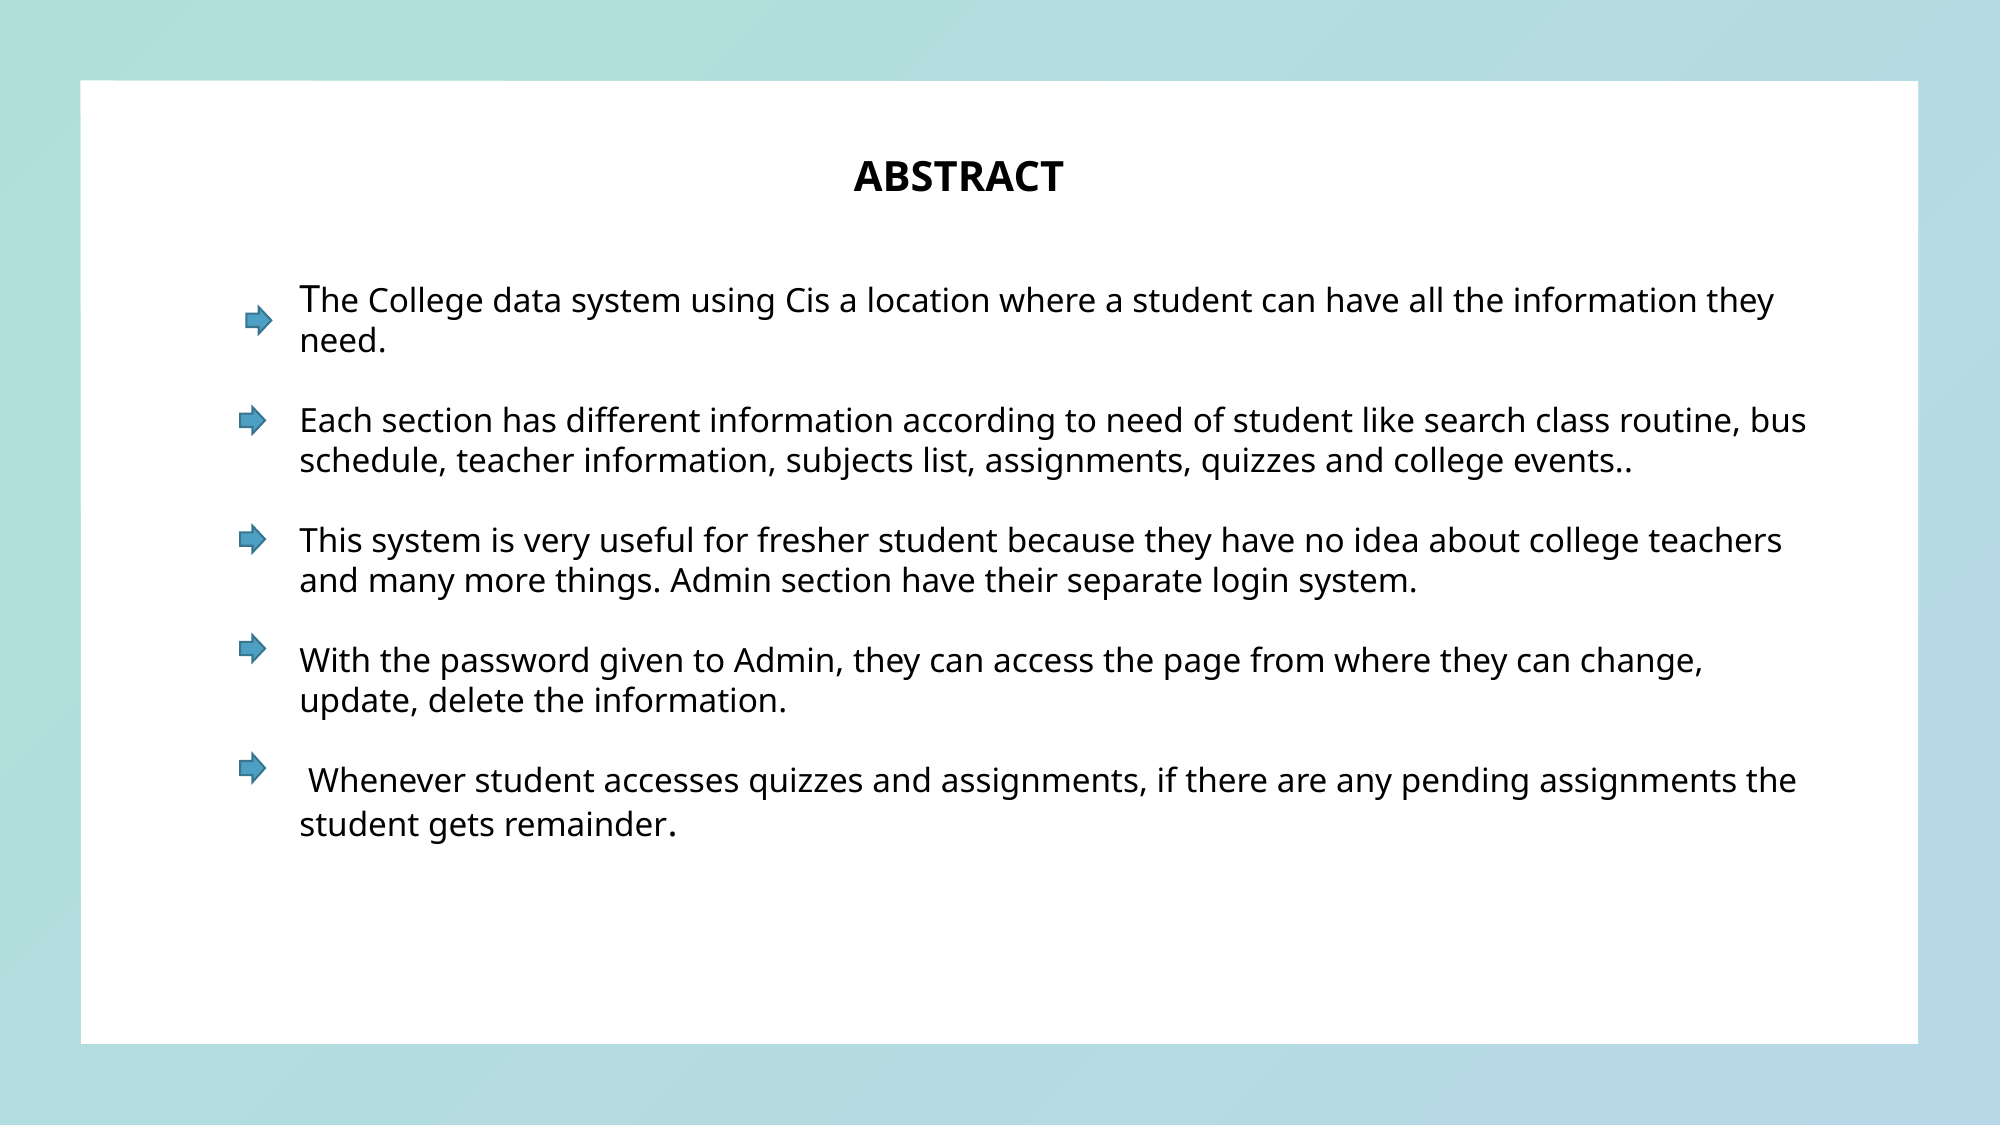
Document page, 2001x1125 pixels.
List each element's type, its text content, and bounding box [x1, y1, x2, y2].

text_box ABSTRACT [838, 142, 1296, 208]
text_box [239, 404, 267, 437]
text_box [239, 751, 267, 785]
text_box [245, 304, 273, 337]
text_box The College data system using Cis a location where a student can have all the information they need. Each section has different information according to need of student like search class routine, bus schedule, teacher information, subjects list, assignments, quizzes and college events.. This system is very useful for fresher student because they have no idea about college teachers and many more things. Admin section have their separate login system. With the password given to Admin, they can access the page from where they can change, update, delete the information. Whenever student accesses quizzes and assignments, if there are any pending assignments the student gets remainder. [284, 267, 1827, 852]
text_box [239, 523, 267, 556]
text_box [239, 632, 267, 665]
